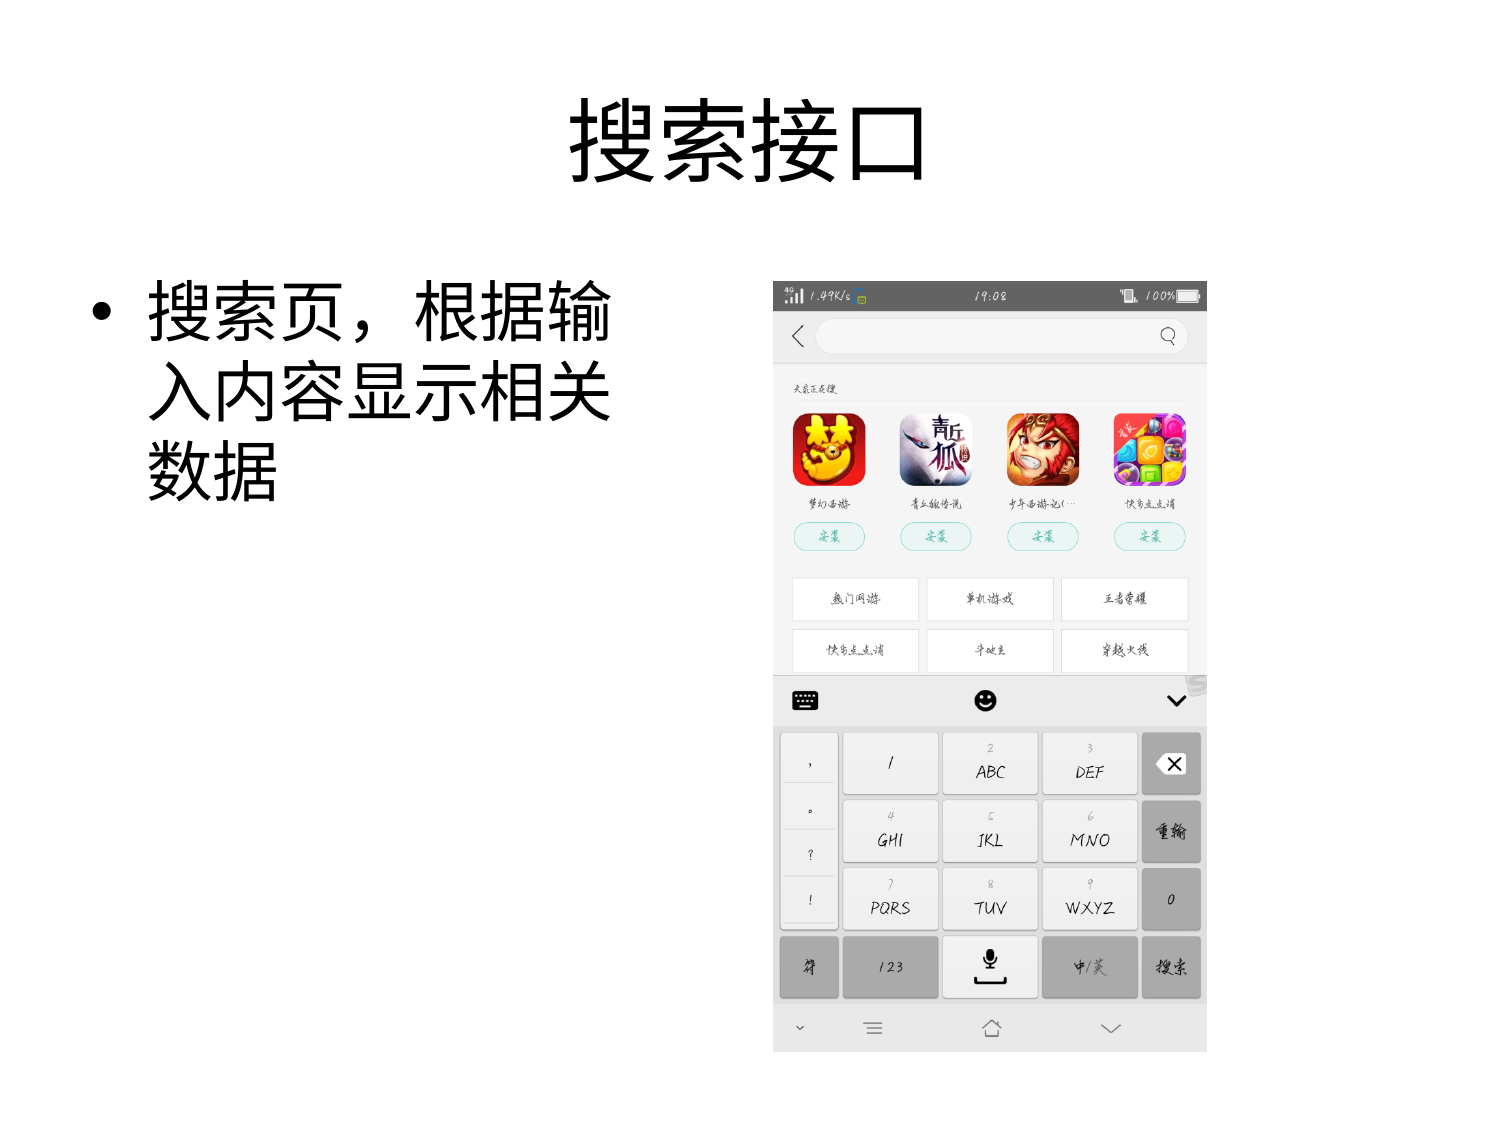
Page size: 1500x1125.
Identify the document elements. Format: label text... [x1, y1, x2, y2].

list 搜索页，根据输入内容显示相关数据 [75, 262, 680, 1005]
picture [773, 280, 1208, 1053]
title 搜索接口 [75, 45, 1425, 233]
